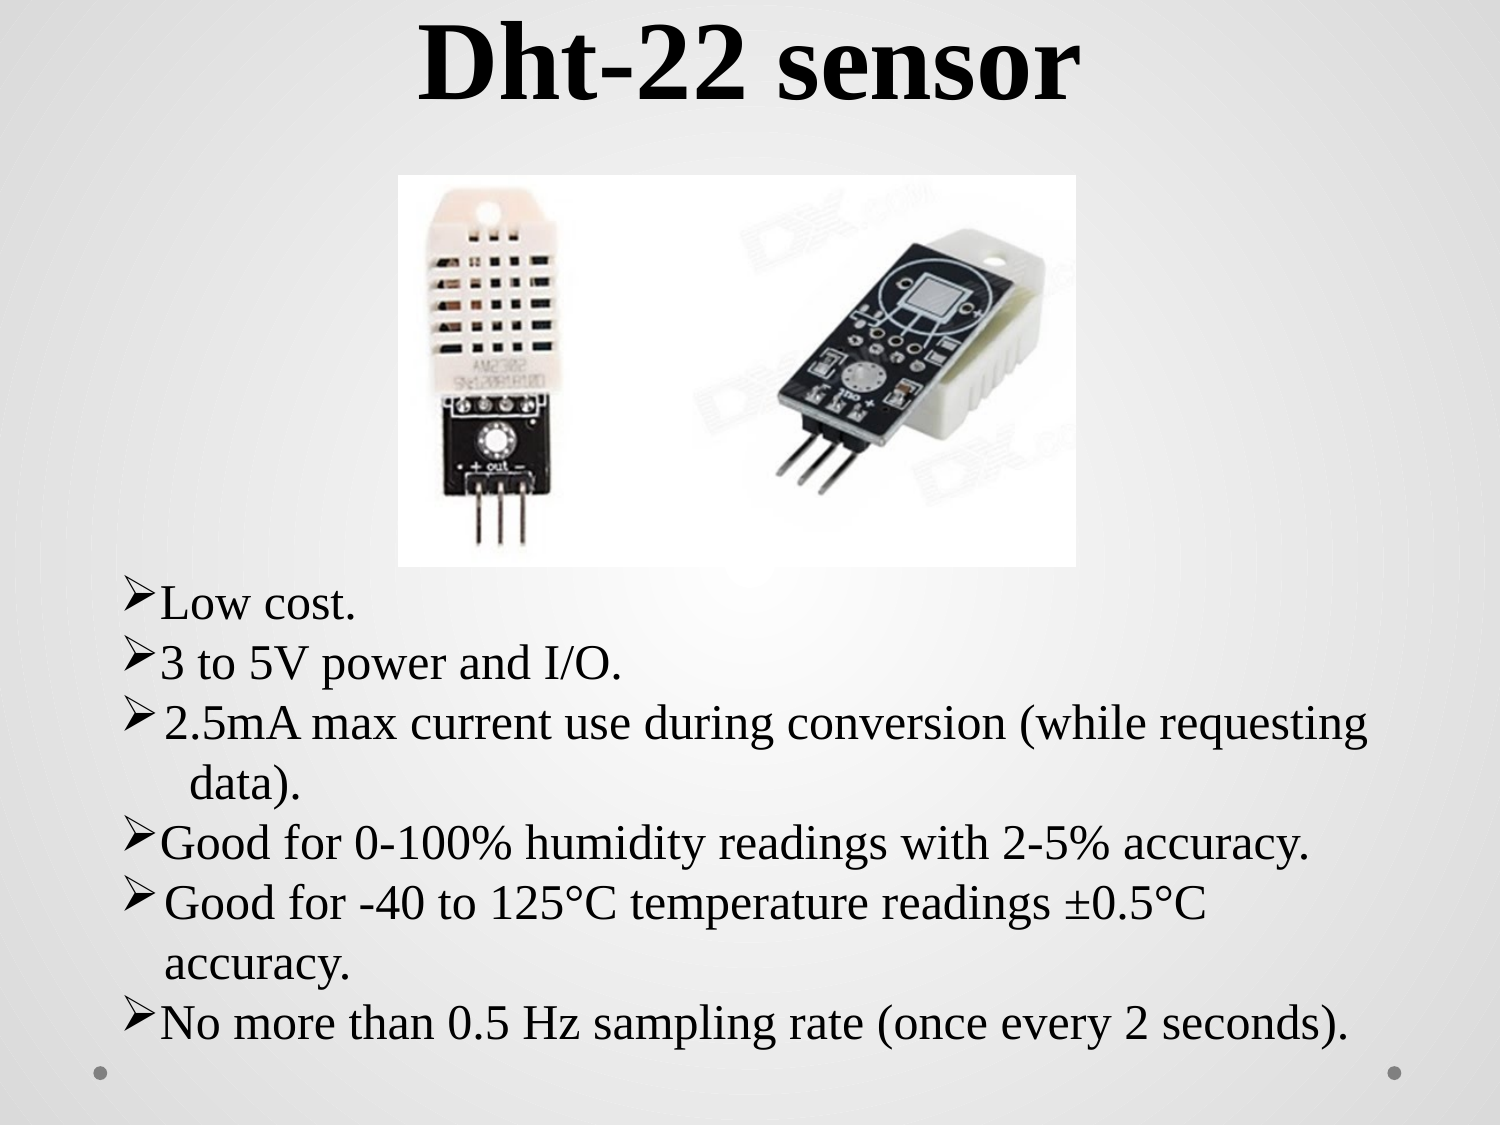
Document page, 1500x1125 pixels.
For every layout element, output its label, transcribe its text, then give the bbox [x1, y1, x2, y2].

title Dht-22 sensor [0, 0, 1500, 250]
text_box Low cost. 3 to 5V power and I/O. 2.5mA max current use during conversion (while requesting data). Good for 0-100% humidity readings with 2-5% accuracy. Good for -40 to 125°C temperature readings ±0.5°C accuracy. No more than 0.5 Hz sampling rate (once every 2 seconds). [105, 562, 1395, 1058]
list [398, 175, 1076, 567]
